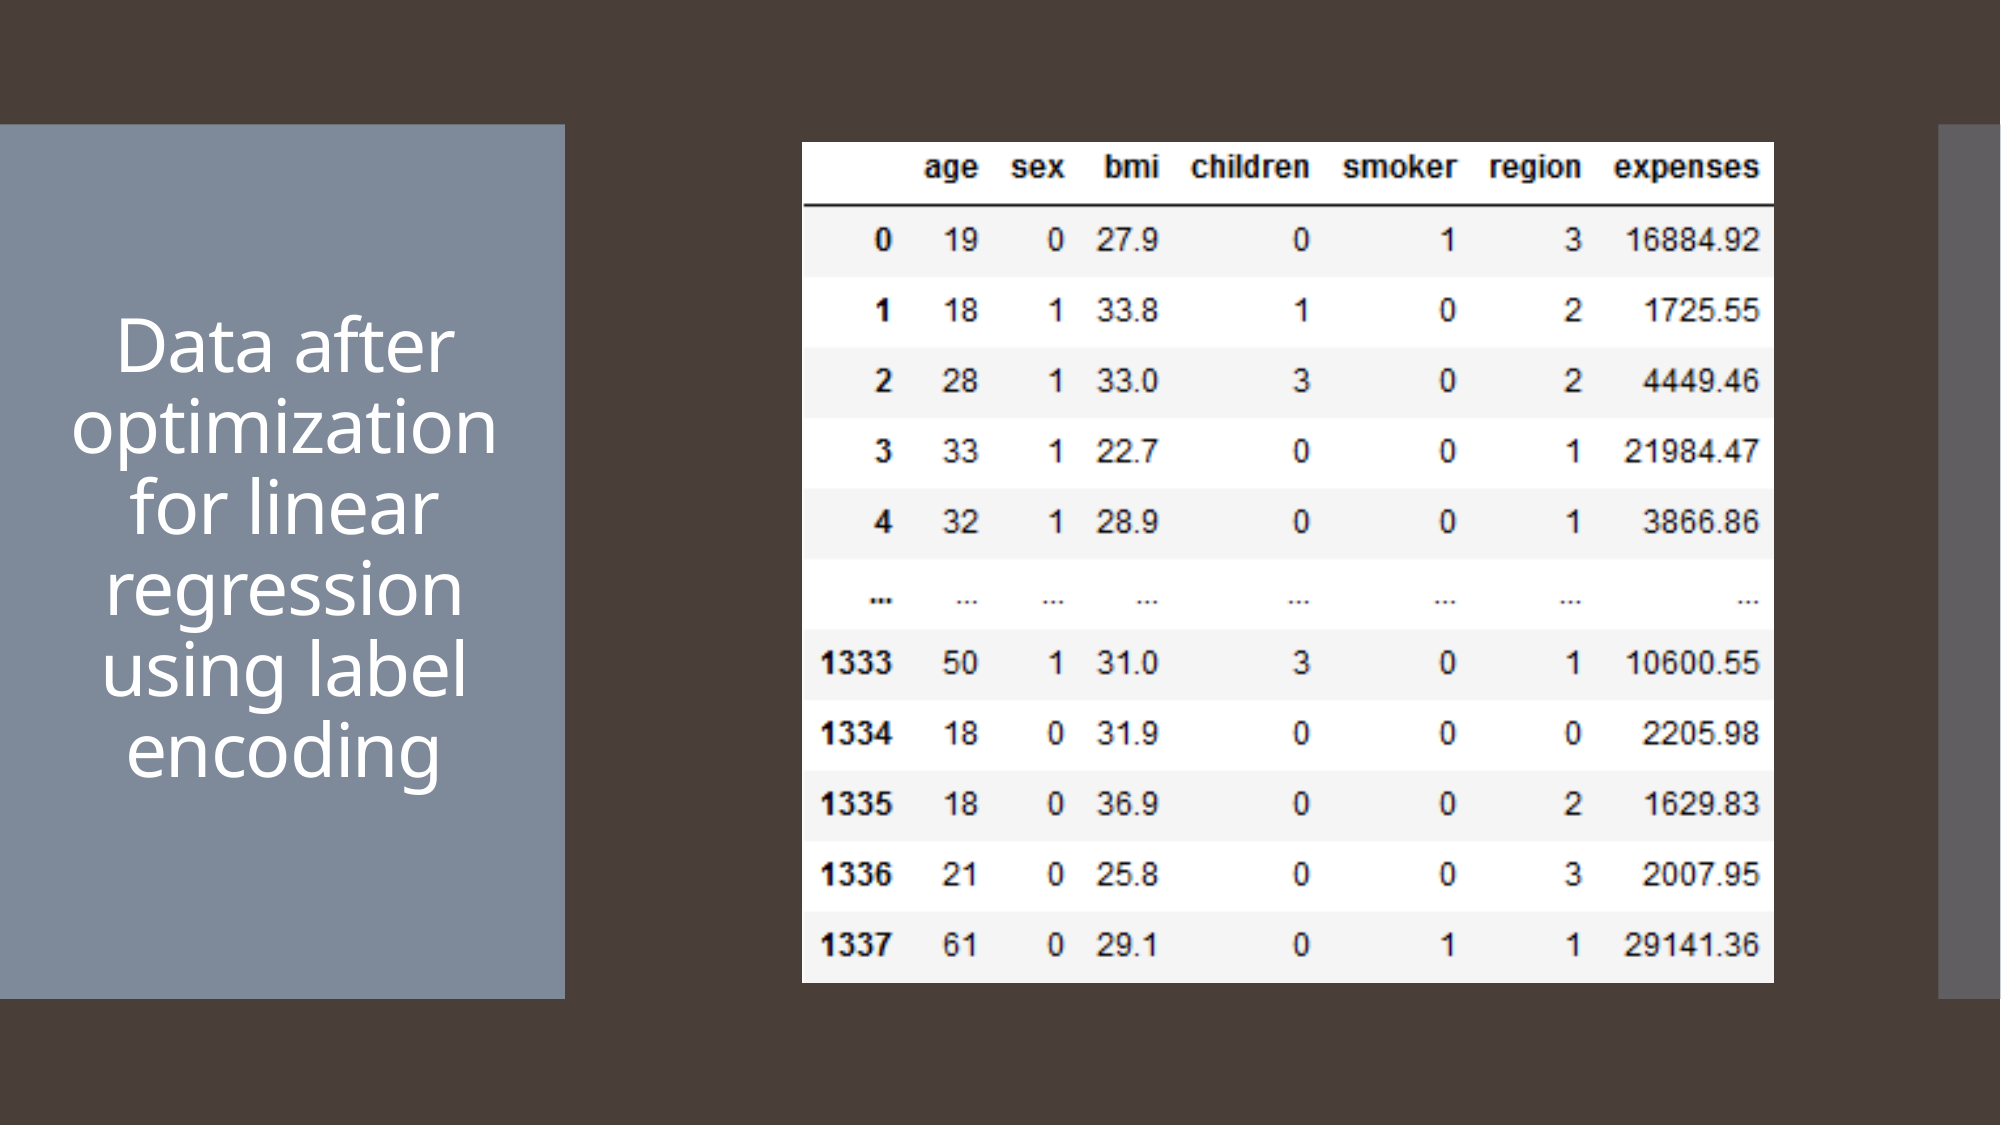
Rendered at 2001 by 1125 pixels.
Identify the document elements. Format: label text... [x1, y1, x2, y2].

title Data after optimization for linear regression using label encoding [42, 173, 527, 929]
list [802, 141, 1775, 984]
